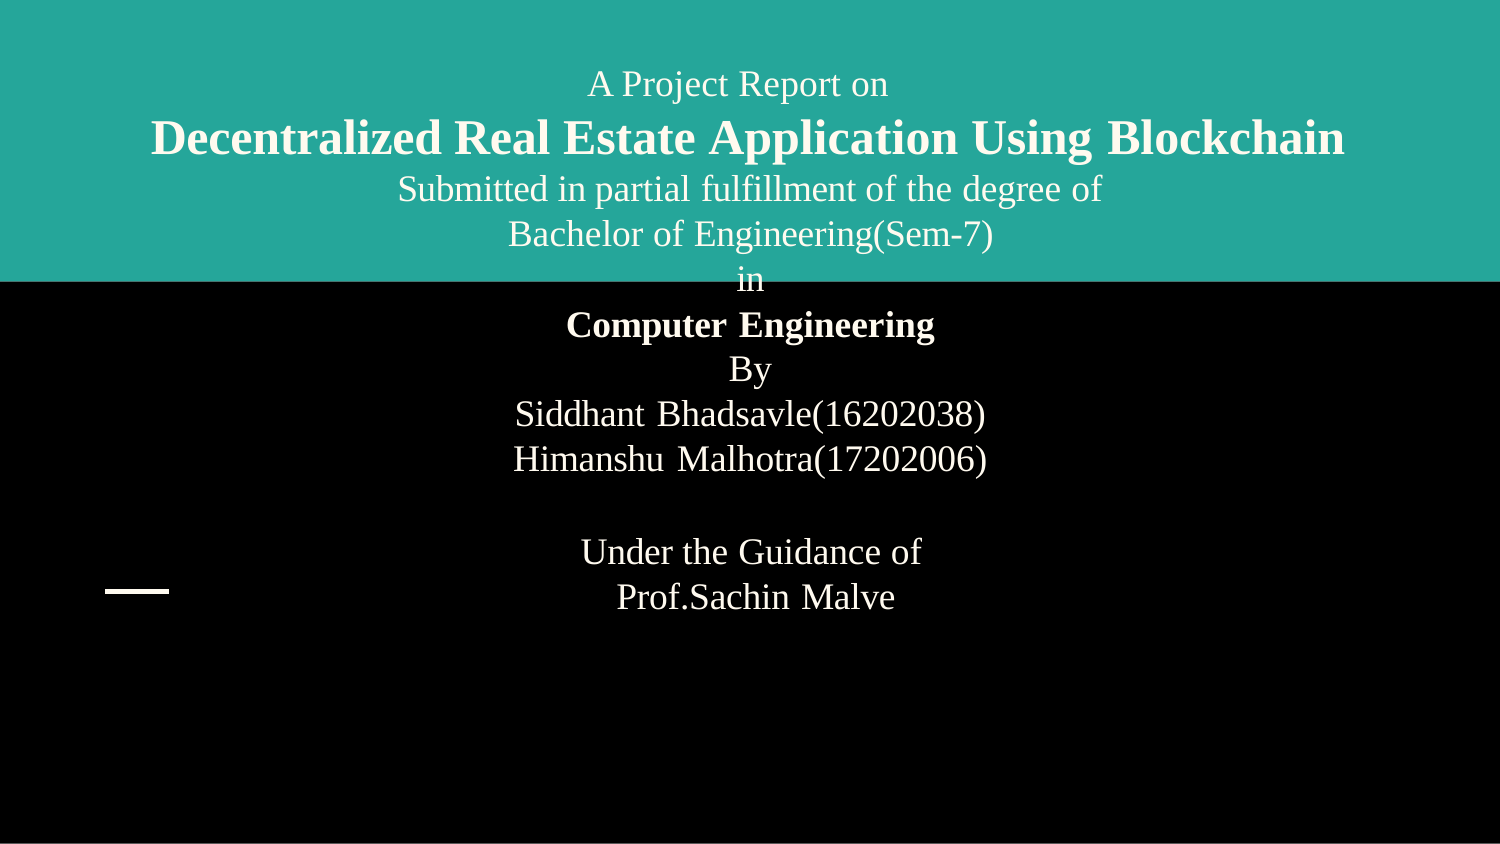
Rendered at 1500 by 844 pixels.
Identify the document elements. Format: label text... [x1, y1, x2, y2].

text_box [0, 282, 1500, 844]
text_box A Project Report on [585, 56, 892, 102]
text_box [0, 0, 1500, 282]
title Decentralized Real Estate Application Using Blockchain [148, 102, 1351, 246]
text_box Submitted in partial fulfillment of the degree of Bachelor of Engineering(Sem-7) in Computer Engineering By Siddhant Bhadsavle(16202038) Himanshu Malhotra(17202006) Under the Guidance of Prof.Sachin Malve [391, 161, 1109, 617]
